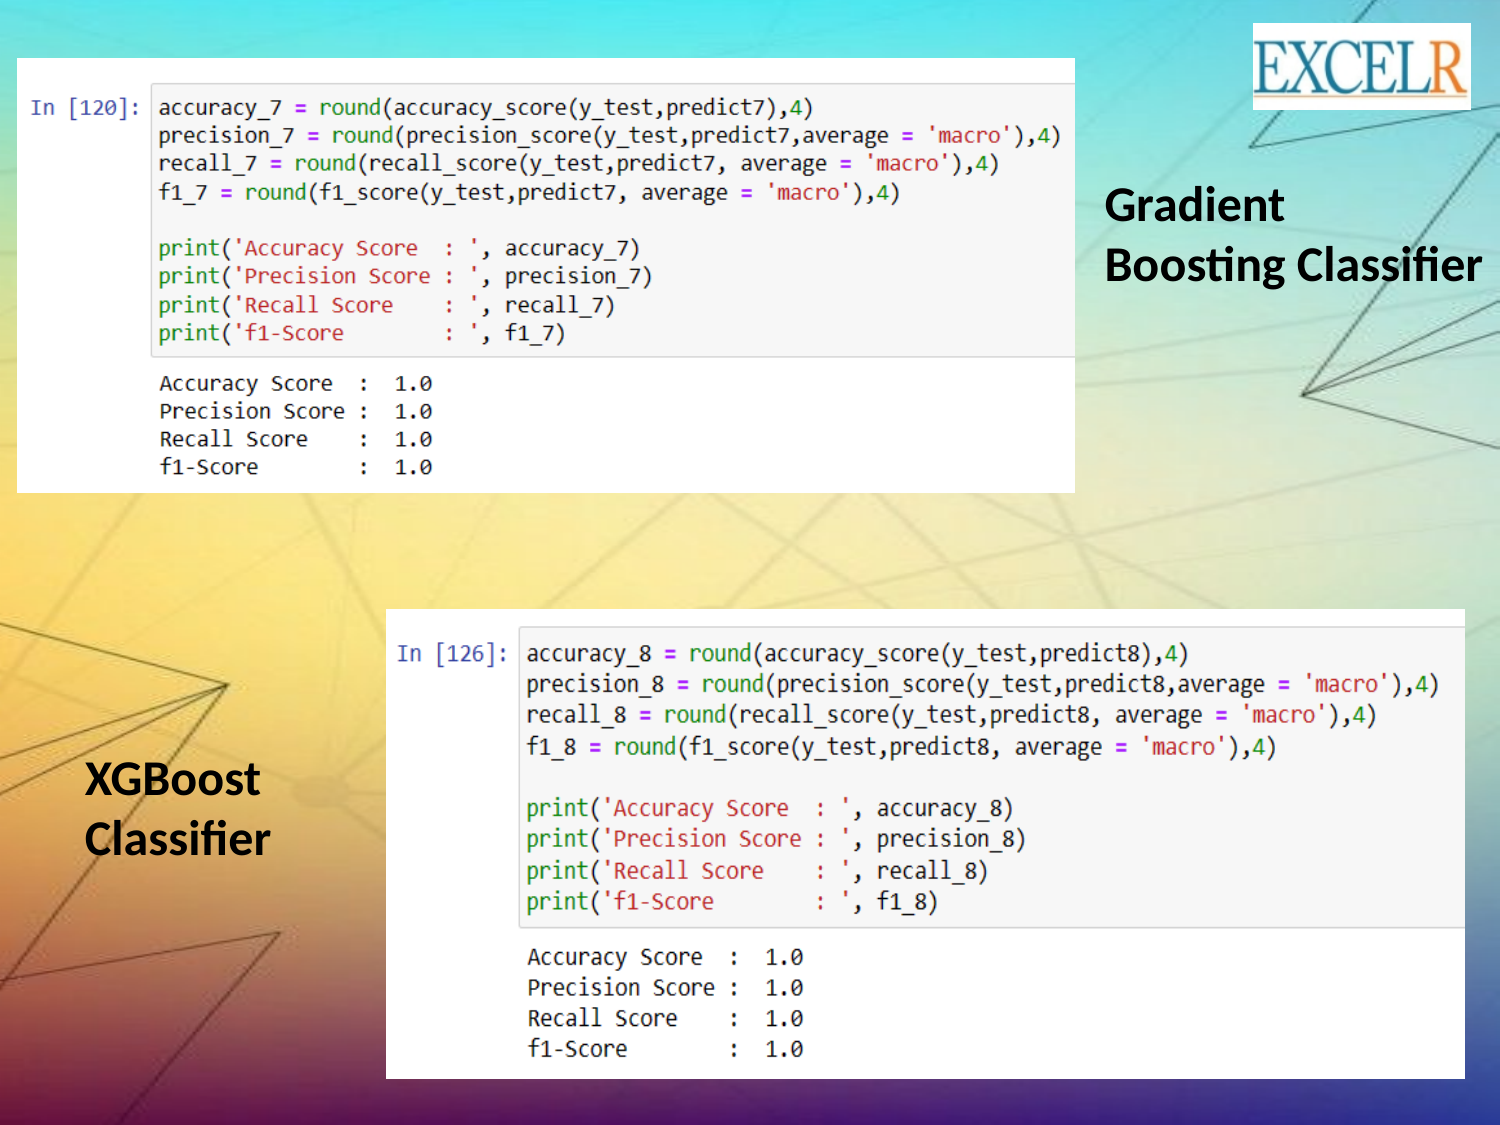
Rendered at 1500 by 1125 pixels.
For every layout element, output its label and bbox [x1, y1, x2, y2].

picture [1253, 23, 1471, 110]
picture [17, 58, 1075, 493]
picture [386, 609, 1465, 1079]
list [0, 0, 1500, 1125]
